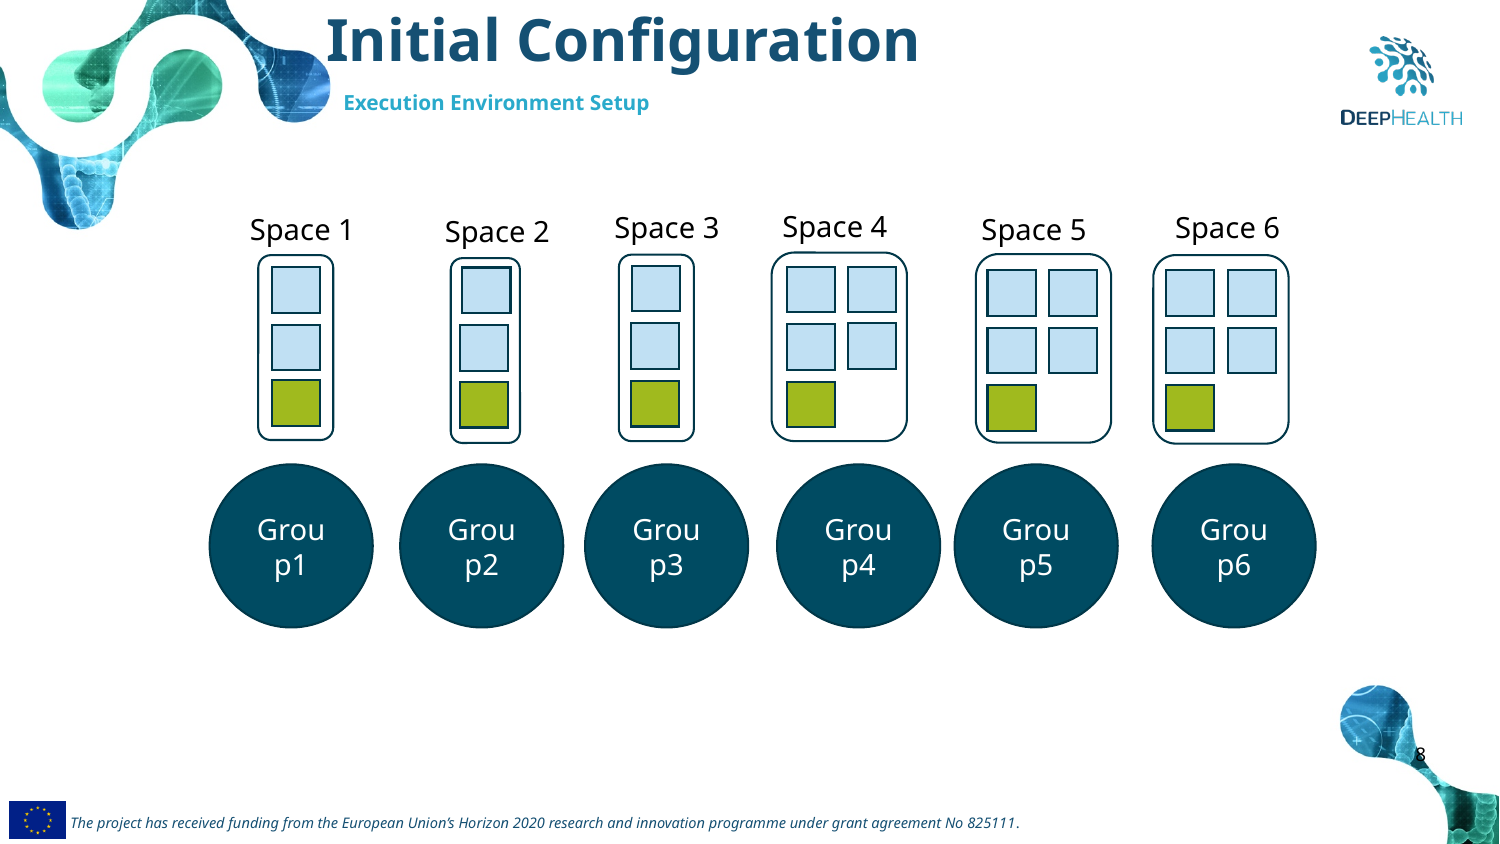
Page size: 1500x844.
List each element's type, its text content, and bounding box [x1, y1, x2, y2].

text_box [630, 380, 680, 428]
text_box [459, 381, 509, 429]
text_box Group6 [1151, 463, 1317, 629]
text_box Group2 [399, 463, 565, 629]
text_box [770, 251, 908, 443]
text_box [449, 257, 522, 445]
text_box Group5 [953, 463, 1119, 629]
text_box Space 2 [430, 206, 565, 256]
text_box [1152, 254, 1290, 445]
list Execution Environment Setup [343, 84, 1027, 122]
text_box Space 3 [599, 202, 735, 252]
text_box [974, 254, 1113, 444]
text_box Space 1 [234, 204, 370, 254]
text_box Group4 [776, 463, 942, 629]
list Initial Configuration [326, 3, 1221, 75]
text_box Group1 [208, 463, 374, 629]
text_box Space 6 [1160, 201, 1296, 252]
text_box Space 5 [966, 203, 1102, 254]
text_box [847, 322, 897, 370]
picture [0, 0, 1499, 844]
text_box [461, 266, 512, 314]
text_box [257, 254, 335, 442]
text_box [786, 381, 836, 428]
text_box Group3 [584, 463, 750, 629]
text_box [271, 379, 321, 427]
text_box [617, 253, 695, 443]
text_box Space 4 [767, 201, 903, 251]
